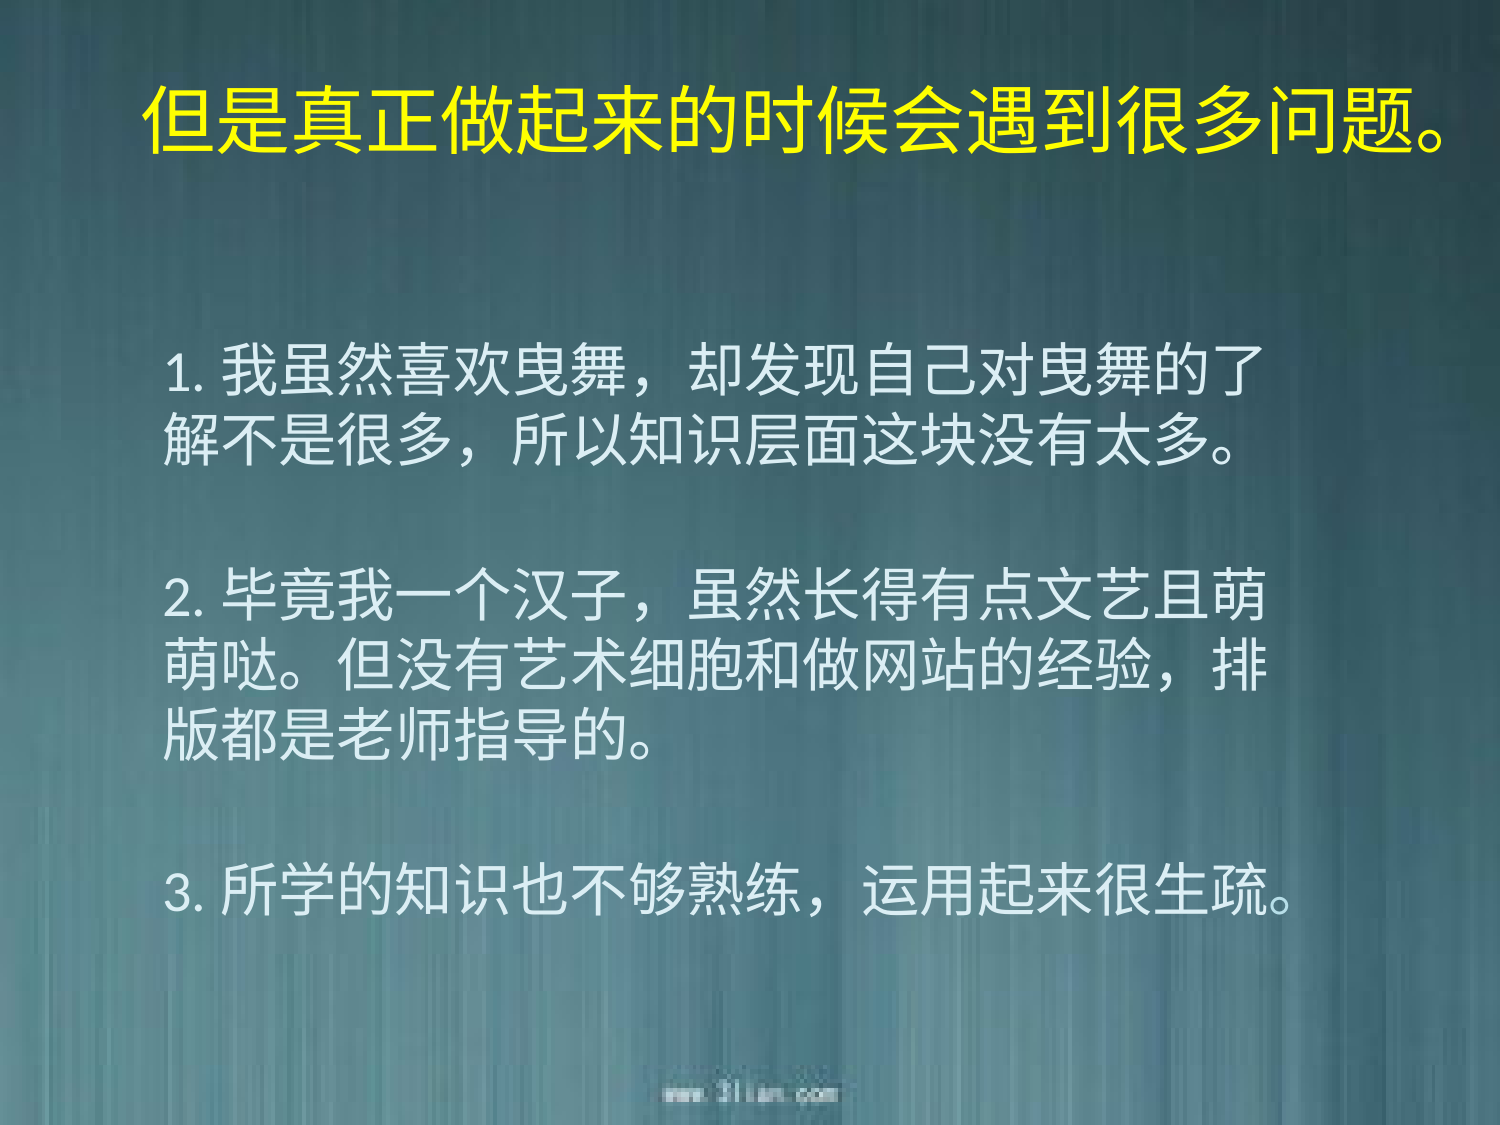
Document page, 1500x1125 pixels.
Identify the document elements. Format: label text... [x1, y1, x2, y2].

picture [0, 0, 1500, 1125]
text_box 2.毕竟我一个汉子，虽然长得有点文艺且萌萌哒。但没有艺术细胞和做网站的经验，排版都是老师指导的。 [147, 550, 1317, 776]
text_box 3.所学的知识也不够熟练，运用起来很生疏。 [147, 846, 1329, 931]
text_box 1.我虽然喜欢曳舞，却发现自己对曳舞的了解不是很多，所以知识层面这块没有太多。 [147, 326, 1317, 481]
text_box 但是真正做起来的时候会遇到很多问题。 [29, 66, 1459, 172]
